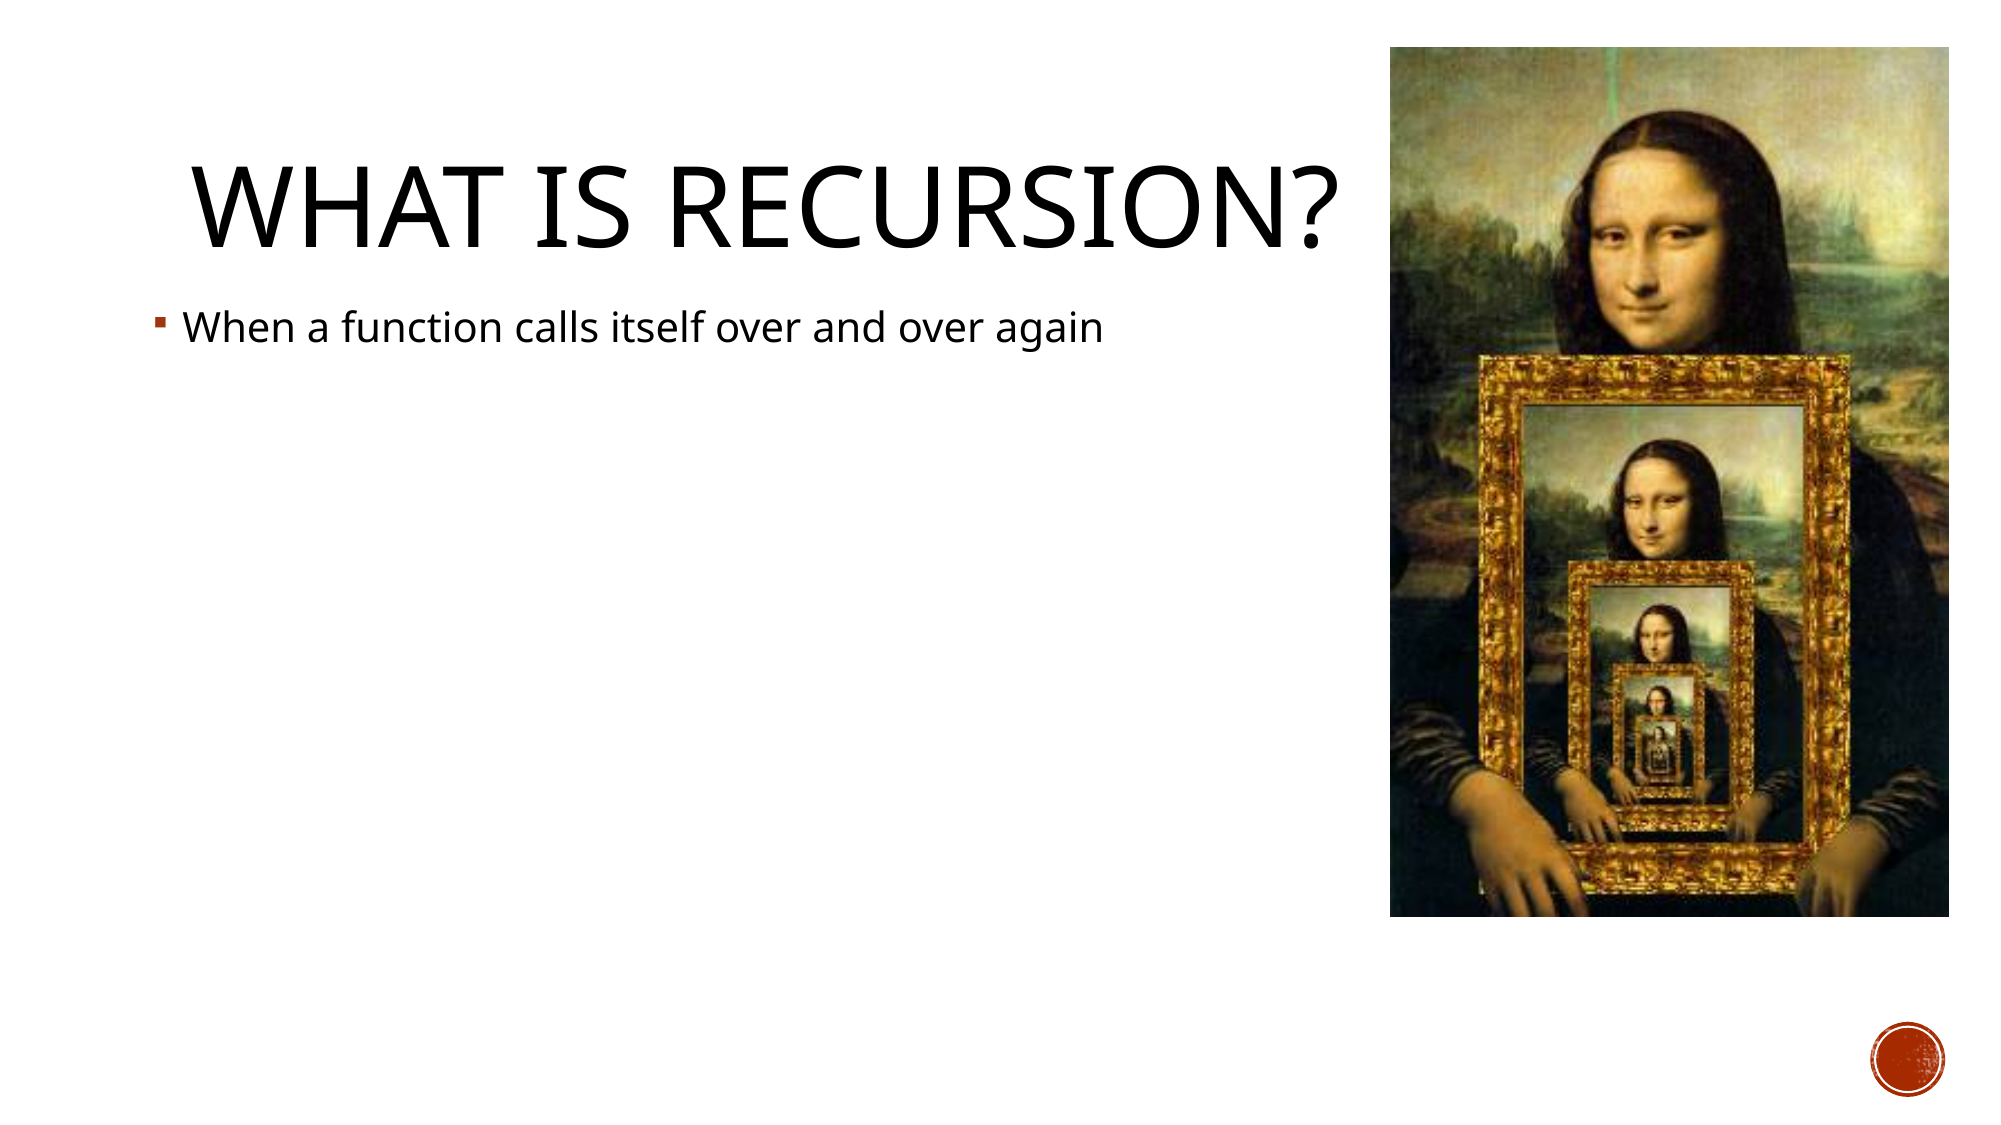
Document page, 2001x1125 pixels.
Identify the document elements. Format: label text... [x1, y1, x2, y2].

title What is recursion? [175, 79, 1389, 344]
list When a function calls itself over and over again [137, 299, 1152, 392]
picture [1390, 47, 1949, 917]
